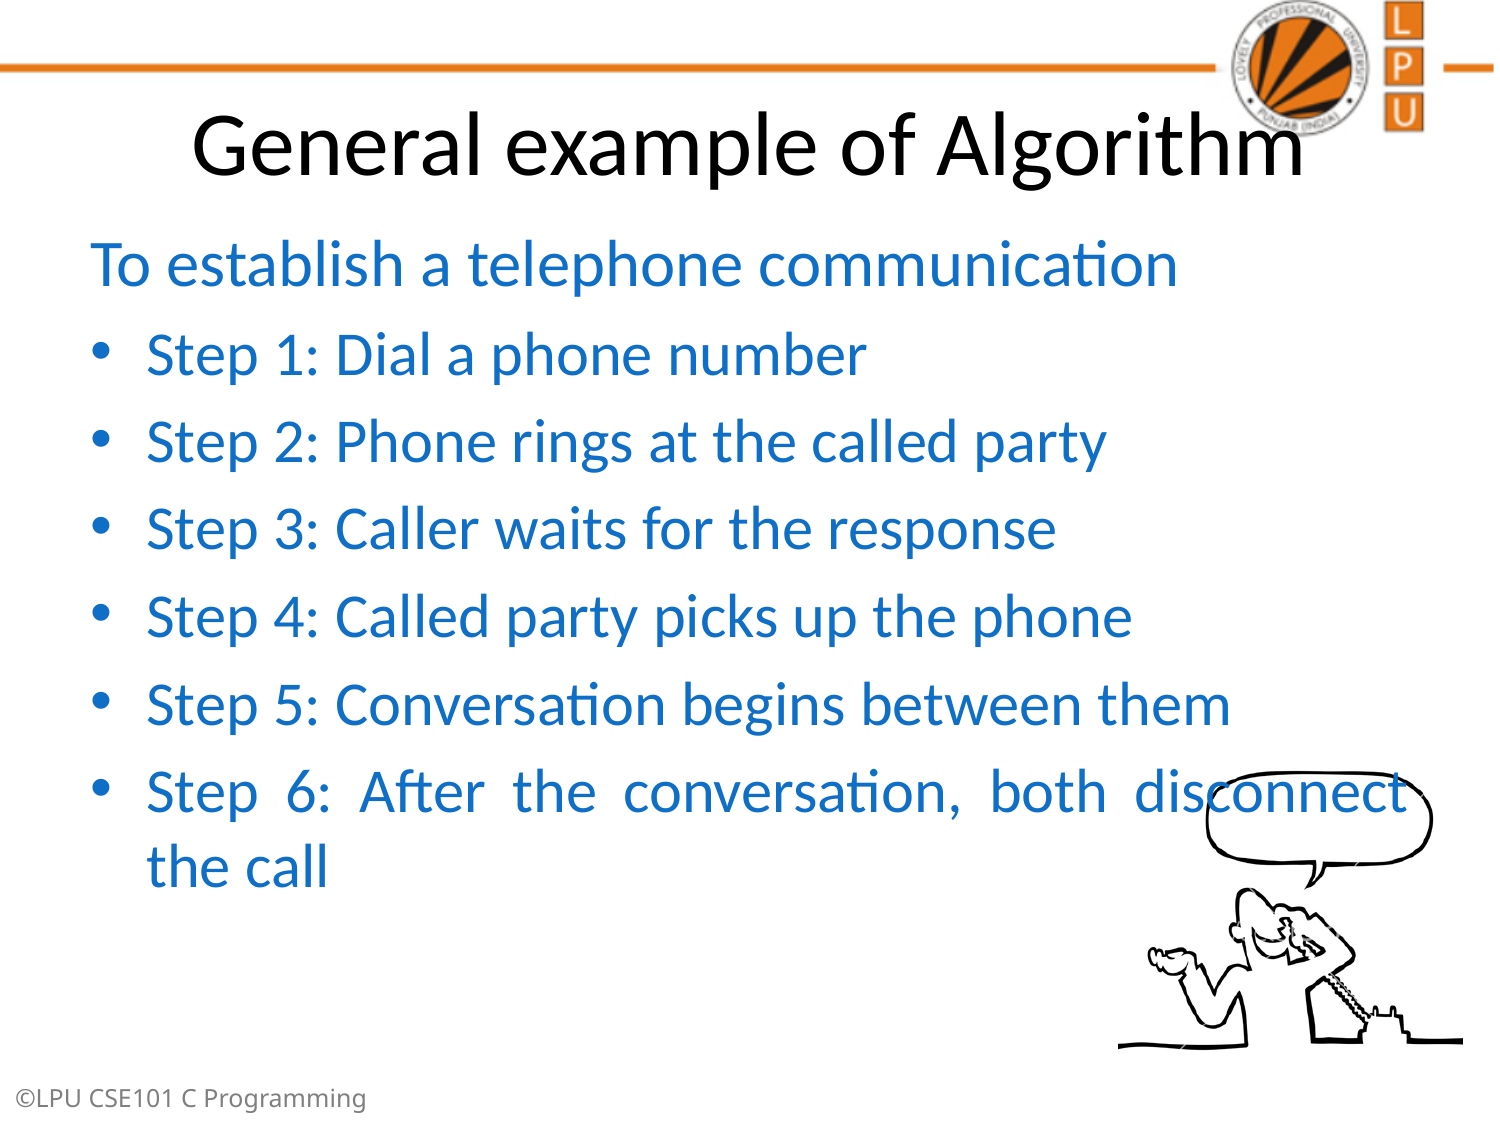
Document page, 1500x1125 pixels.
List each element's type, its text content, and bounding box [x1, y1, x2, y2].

list To establish a telephone communication Step 1: Dial a phone number Step 2: Phone rings at the called party Step 3: Caller waits for the response Step 4: Called party picks up the phone Step 5: Conversation begins between them Step 6: After the conversation, both disconnect the call [75, 212, 1425, 1008]
picture [0, 0, 1497, 155]
picture [1118, 750, 1463, 1113]
title General example of Algorithm [75, 45, 1425, 212]
